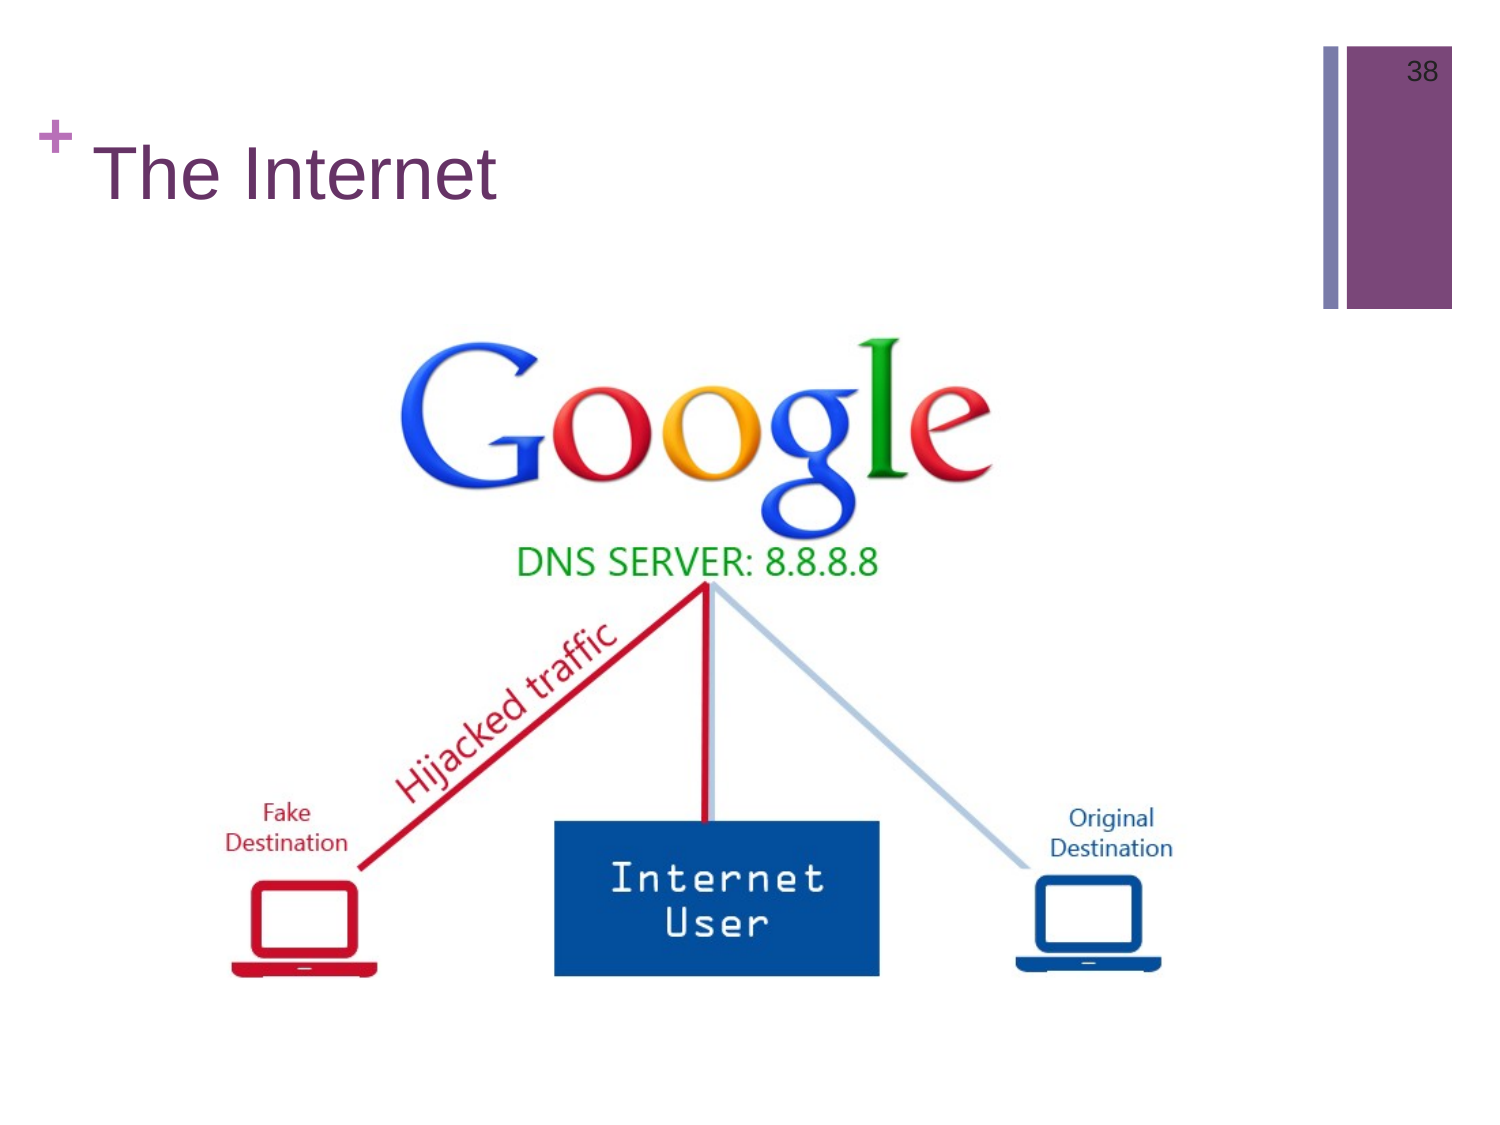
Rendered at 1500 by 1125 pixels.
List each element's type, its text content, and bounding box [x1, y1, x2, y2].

text_box 38 [1404, 52, 1442, 88]
title + The Internet [34, 86, 1466, 275]
text_box [206, 324, 1197, 1005]
